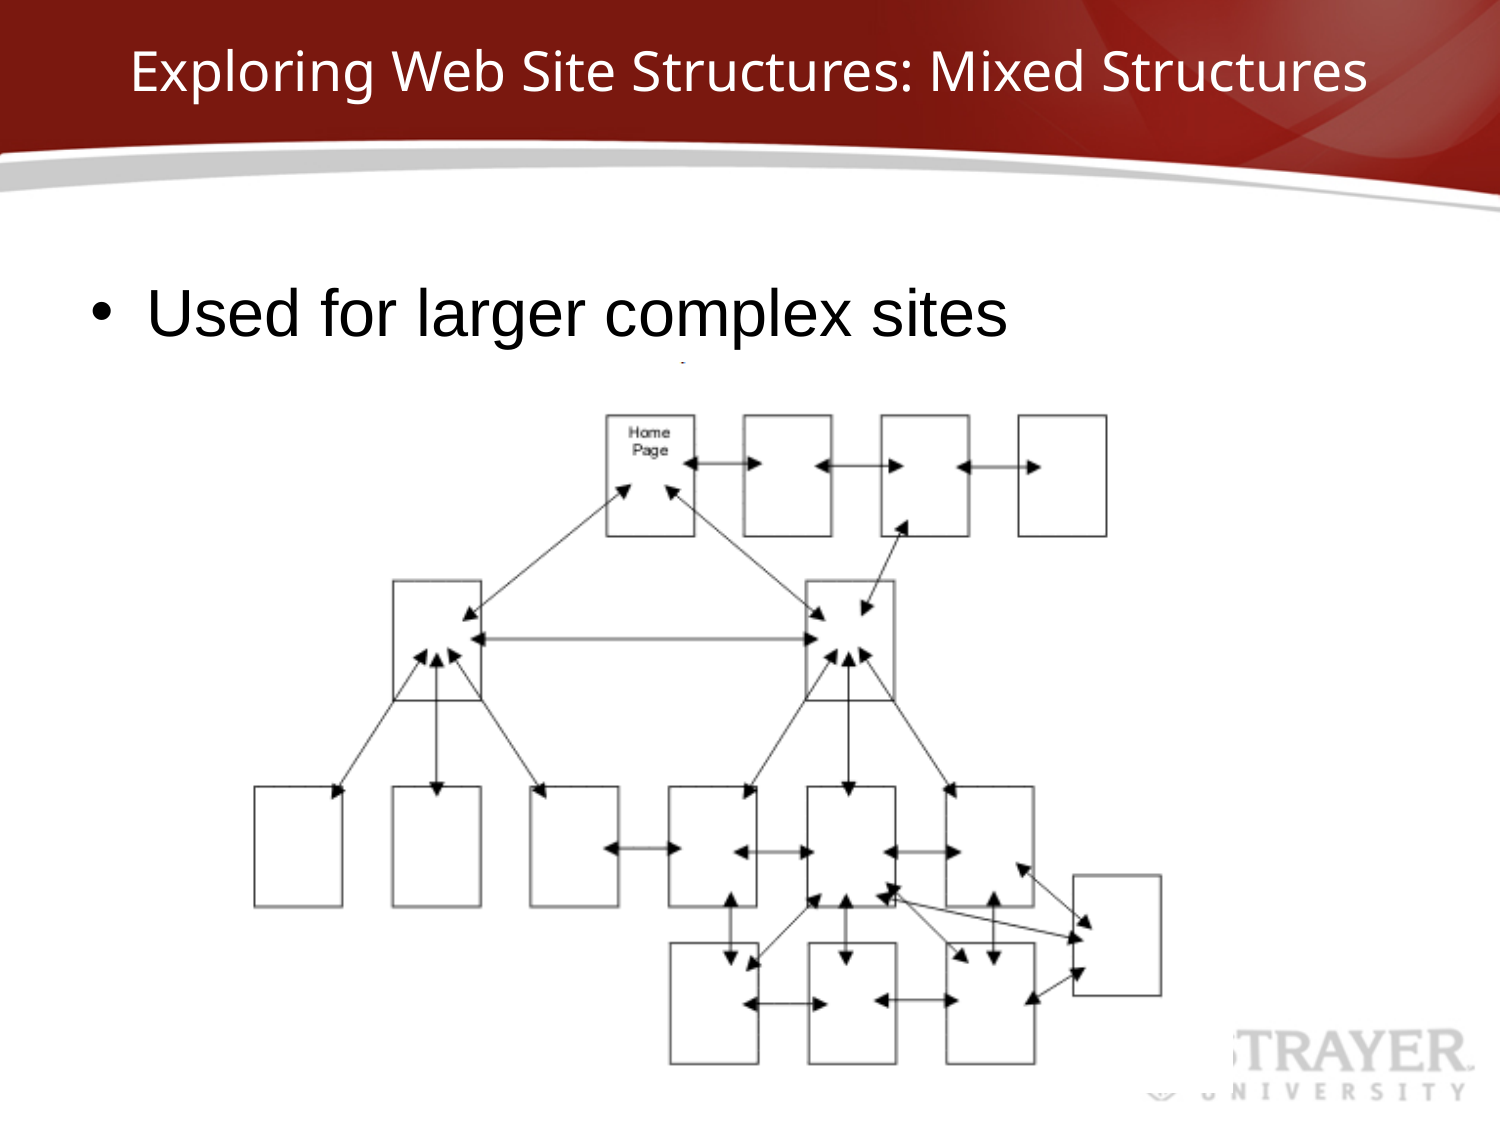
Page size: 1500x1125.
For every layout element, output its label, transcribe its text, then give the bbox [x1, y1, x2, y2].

title Exploring Web Site Structures: Mixed Structures [75, 0, 1425, 138]
list Used for larger complex sites [75, 262, 1425, 1005]
picture [0, 0, 1500, 1125]
